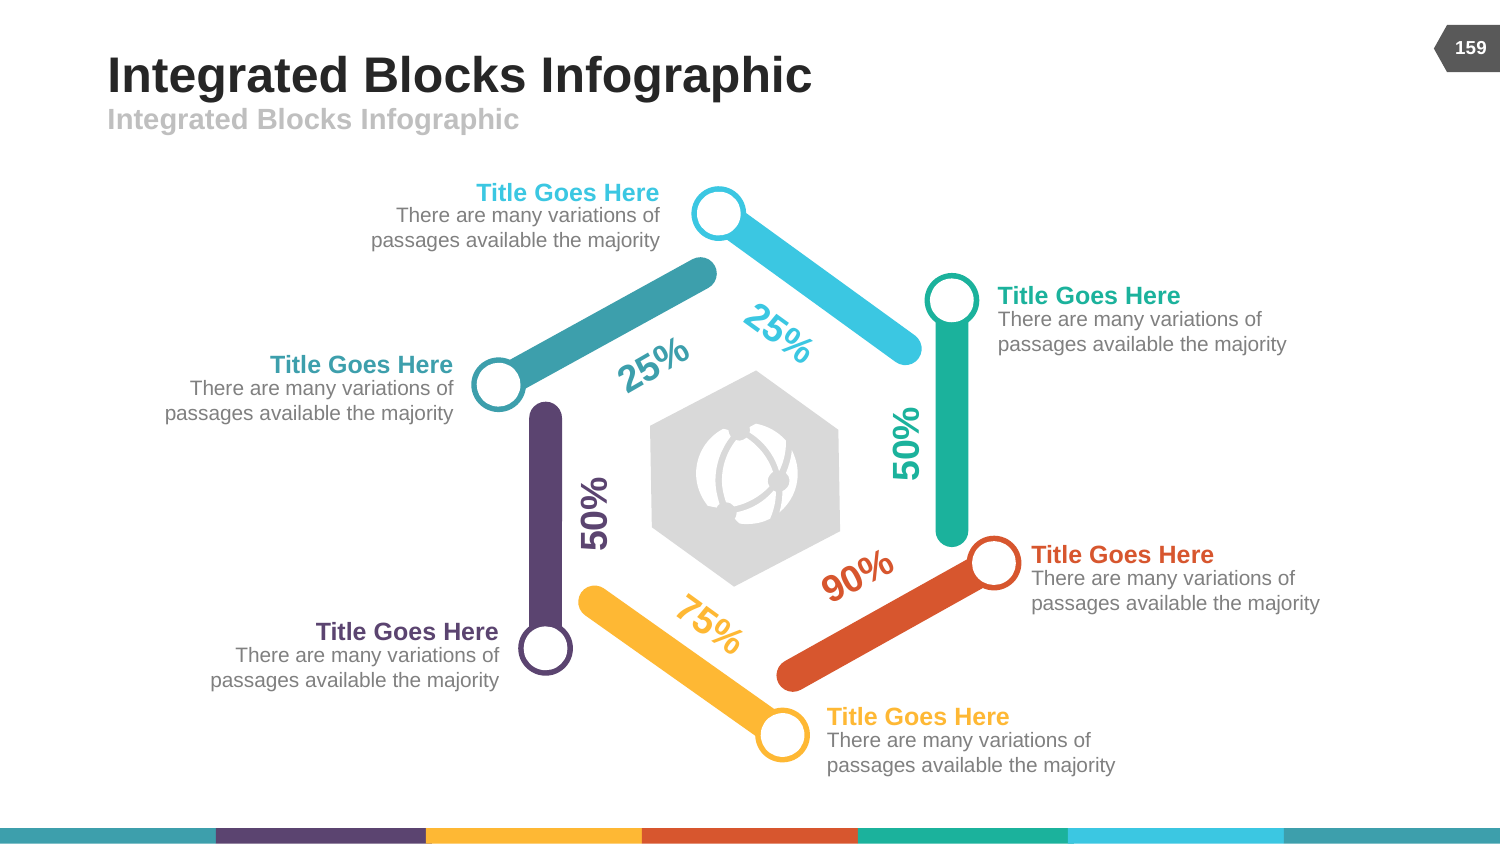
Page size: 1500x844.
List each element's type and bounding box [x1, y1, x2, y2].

list [107, 101, 783, 135]
text_box [148, 348, 454, 426]
text_box [997, 278, 1303, 356]
text_box [194, 615, 500, 693]
text_box [647, 140, 843, 809]
text_box [812, 272, 1132, 778]
slide_number [1439, 24, 1500, 70]
text_box [1030, 538, 1337, 616]
text_box [355, 175, 697, 676]
title [107, 43, 1033, 102]
